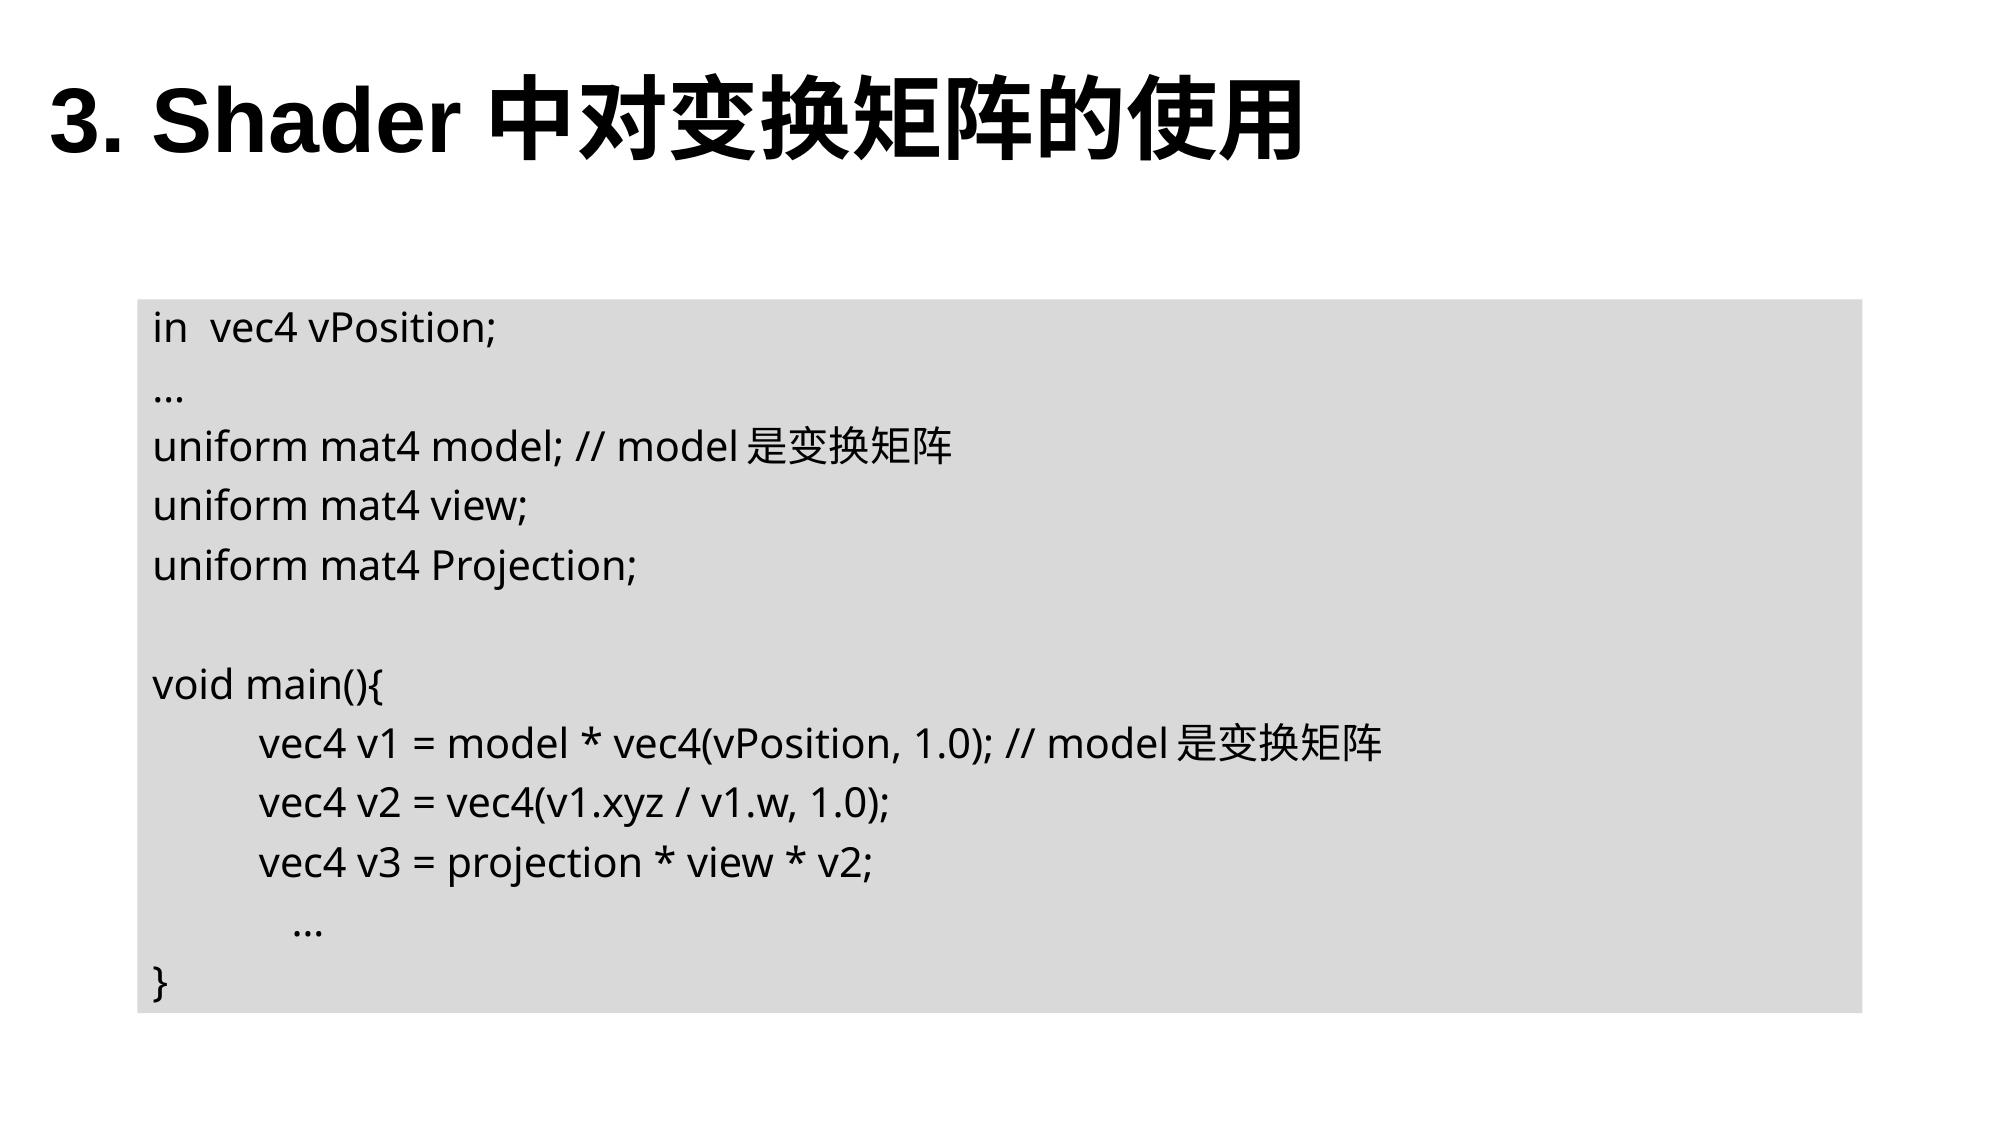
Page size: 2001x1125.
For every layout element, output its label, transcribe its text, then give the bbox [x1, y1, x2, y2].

list in vec4 vPosition; … uniform mat4 model; // model是变换矩阵 uniform mat4 view; uniform mat4 Projection; void main(){ vec4 v1 = model * vec4(vPosition, 1.0); // model是变换矩阵 vec4 v2 = vec4(v1.xyz / v1.w, 1.0); vec4 v3 = projection * view * v2; … } [137, 299, 1863, 1014]
text_box 3. Shader中对变换矩阵的使用 [34, 53, 1350, 179]
